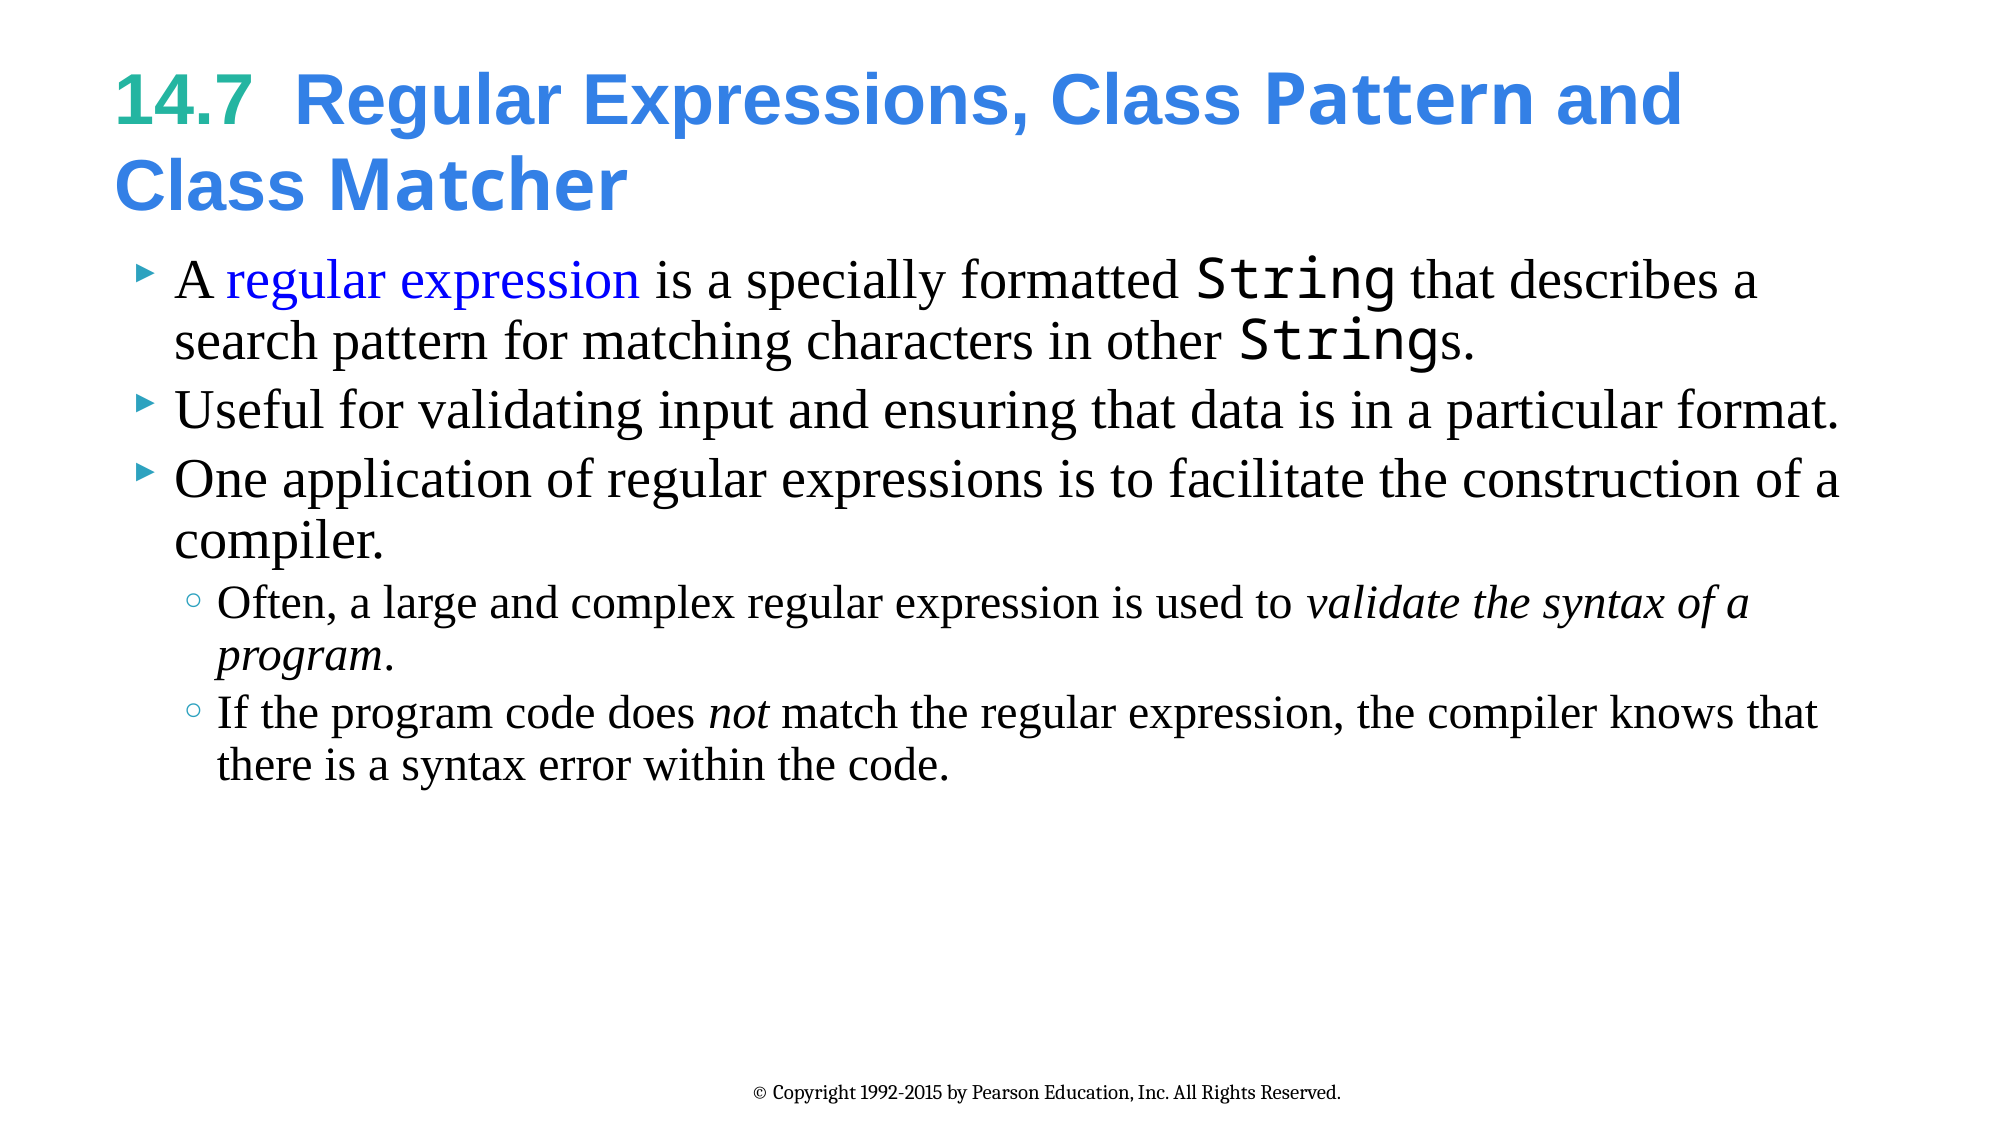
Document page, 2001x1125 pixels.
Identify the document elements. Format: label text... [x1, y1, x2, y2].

list A regular expression is a specially formatted String that describes a search pattern for matching characters in other Strings. Useful for validating input and ensuring that data is in a particular format. One application of regular expressions is to facilitate the construction of a compiler. Often, a large and complex regular expression is used to validate the syntax of a program. If the program code does not match the regular expression, the compiler knows that there is a syntax error within the code. [99, 242, 1900, 986]
footer © Copyright 1992-2015 by Pearson Education, Inc. All Rights Reserved. [736, 1051, 1892, 1112]
title 14.7 Regular Expressions, Class Pattern and Class Matcher [99, 45, 1900, 233]
